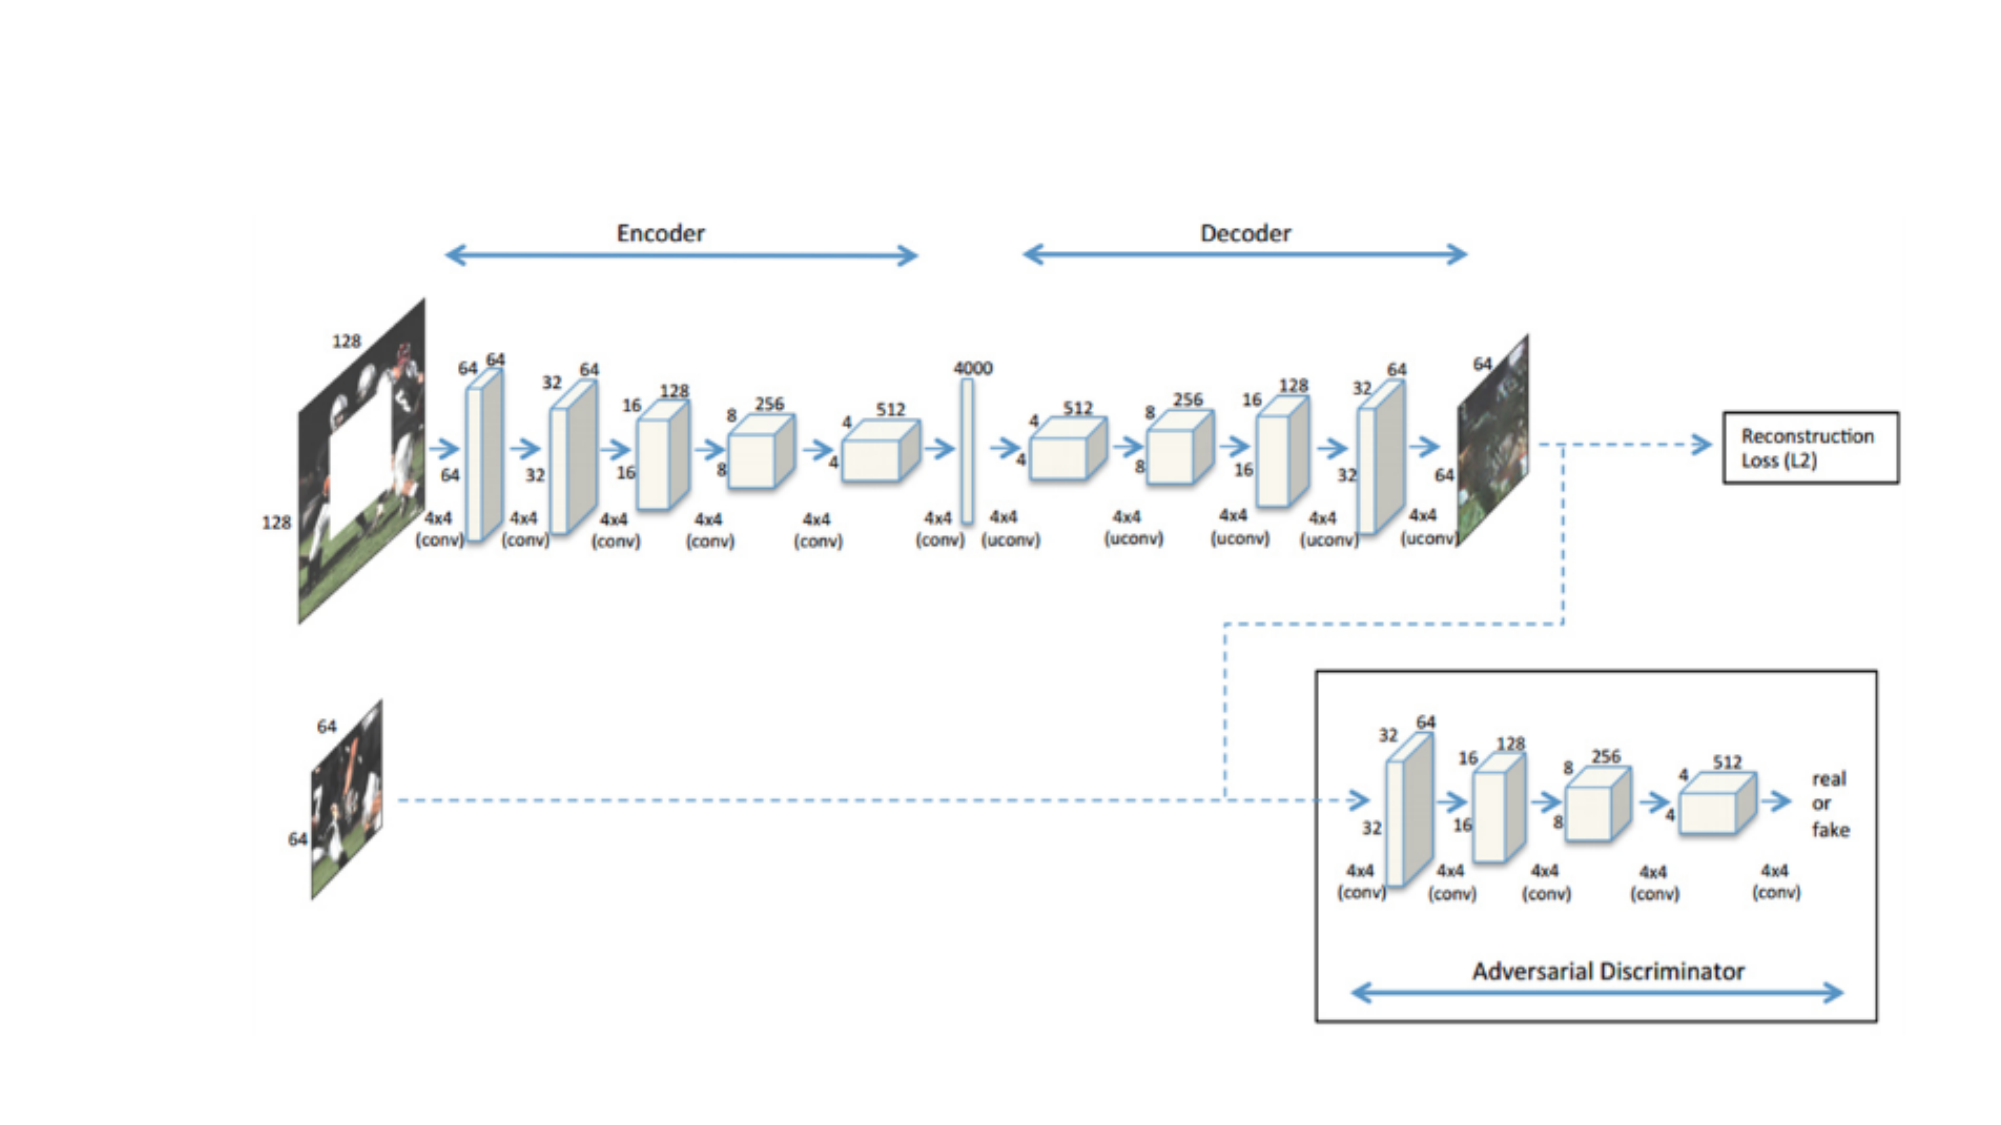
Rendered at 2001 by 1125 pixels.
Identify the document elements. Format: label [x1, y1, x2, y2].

list [148, 168, 1958, 1054]
